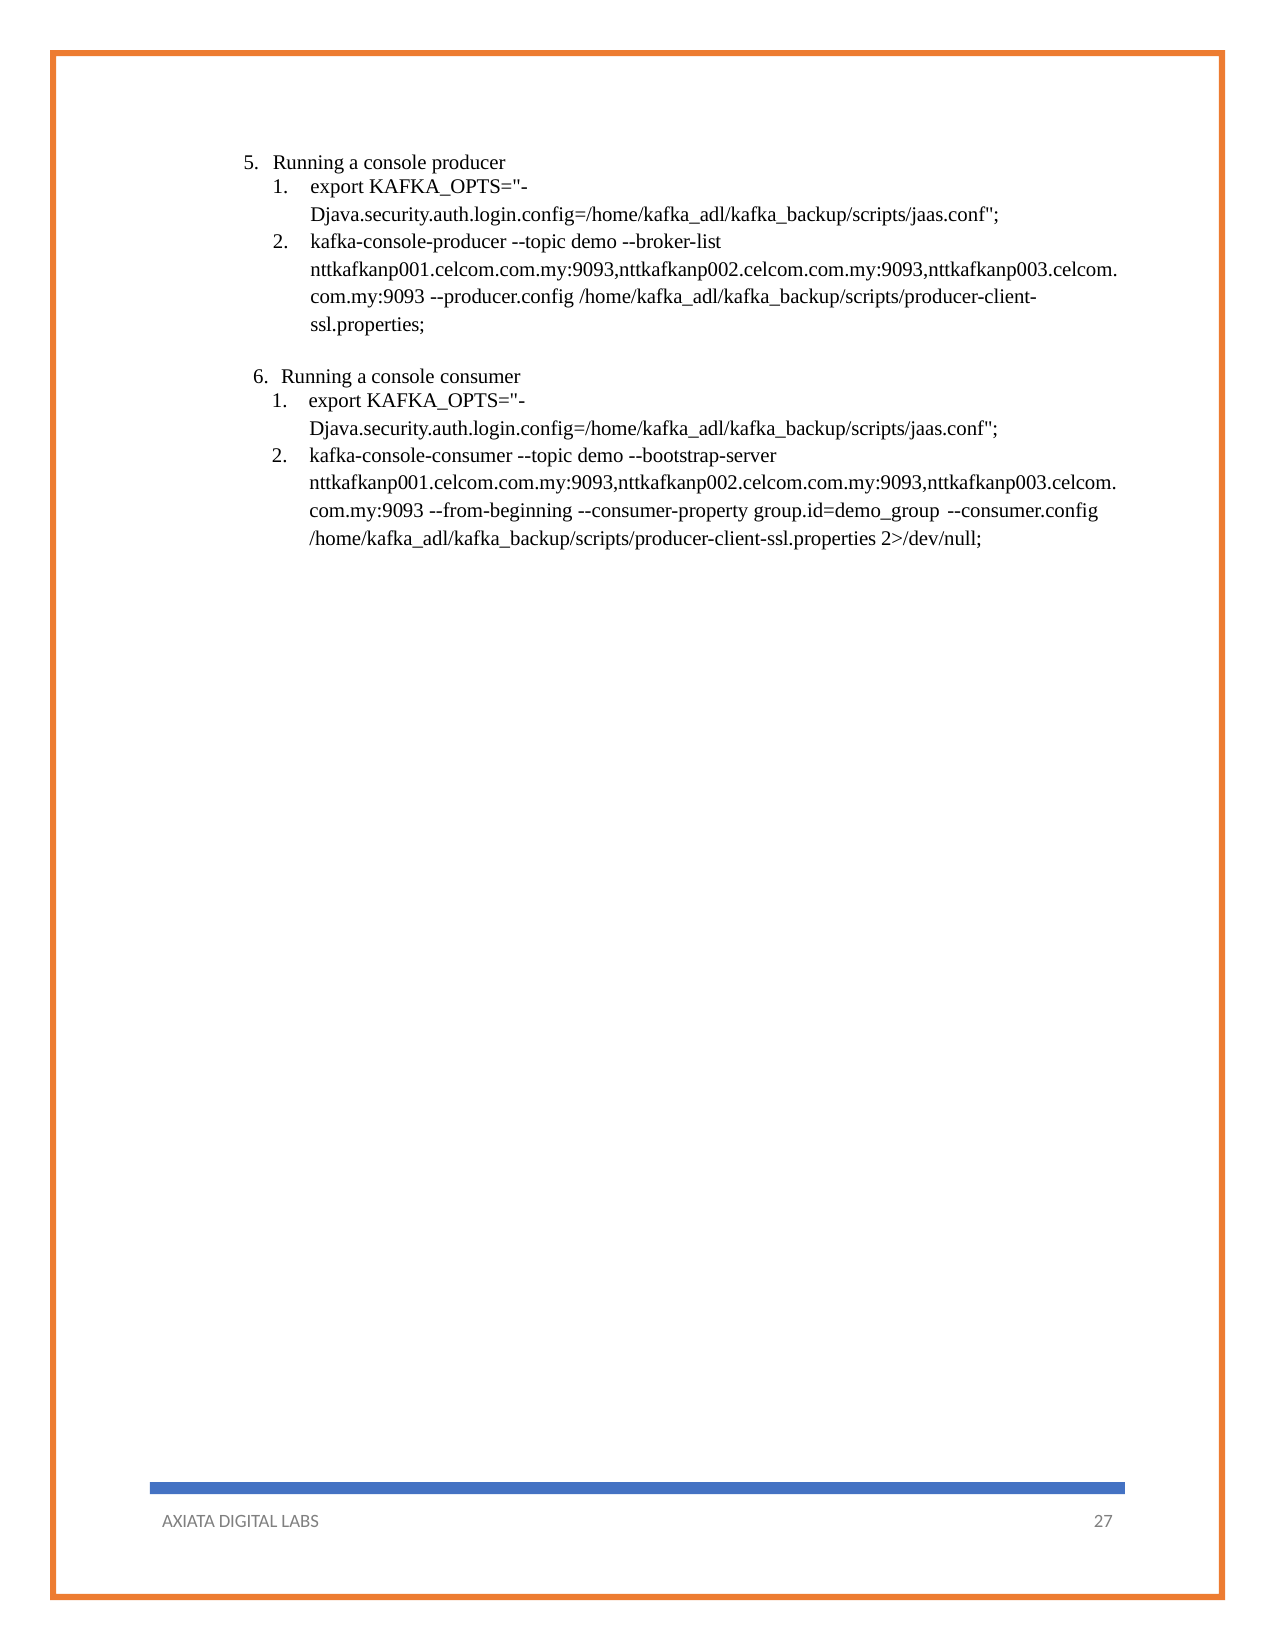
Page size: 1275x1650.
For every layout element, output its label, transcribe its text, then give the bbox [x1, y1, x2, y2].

text_box [50, 50, 1226, 1601]
text_box Running a console producer export KAFKA_OPTS="- Djava.security.auth.login.config=/home/kafka_adl/kafka_backup/scripts/jaas.conf"; kafka-console-producer --topic demo --broker-list nttkafkanp001.celcom.com.my:9093,nttkafkanp002.celcom.com.my:9093,nttkafkanp003.celcom. com.my:9093 --producer.config /home/kafka_adl/kafka_backup/scripts/producer-client- ssl.properties; Running a console consumer export KAFKA_OPTS="- Djava.security.auth.login.config=/home/kafka_adl/kafka_backup/scripts/jaas.conf"; kafka-console-consumer --topic demo --bootstrap-server nttkafkanp001.celcom.com.my:9093,nttkafkanp002.celcom.com.my:9093,nttkafkanp003.celcom. com.my:9093 --from-beginning --consumer-property group.id=demo_group --consumer.config /home/kafka_adl/kafka_backup/scripts/producer-client-ssl.properties 2>/dev/null; [241, 146, 1126, 550]
slide_number 27 [1087, 1510, 1119, 1650]
footer AXIATA DIGITAL LABS [159, 1510, 327, 1650]
